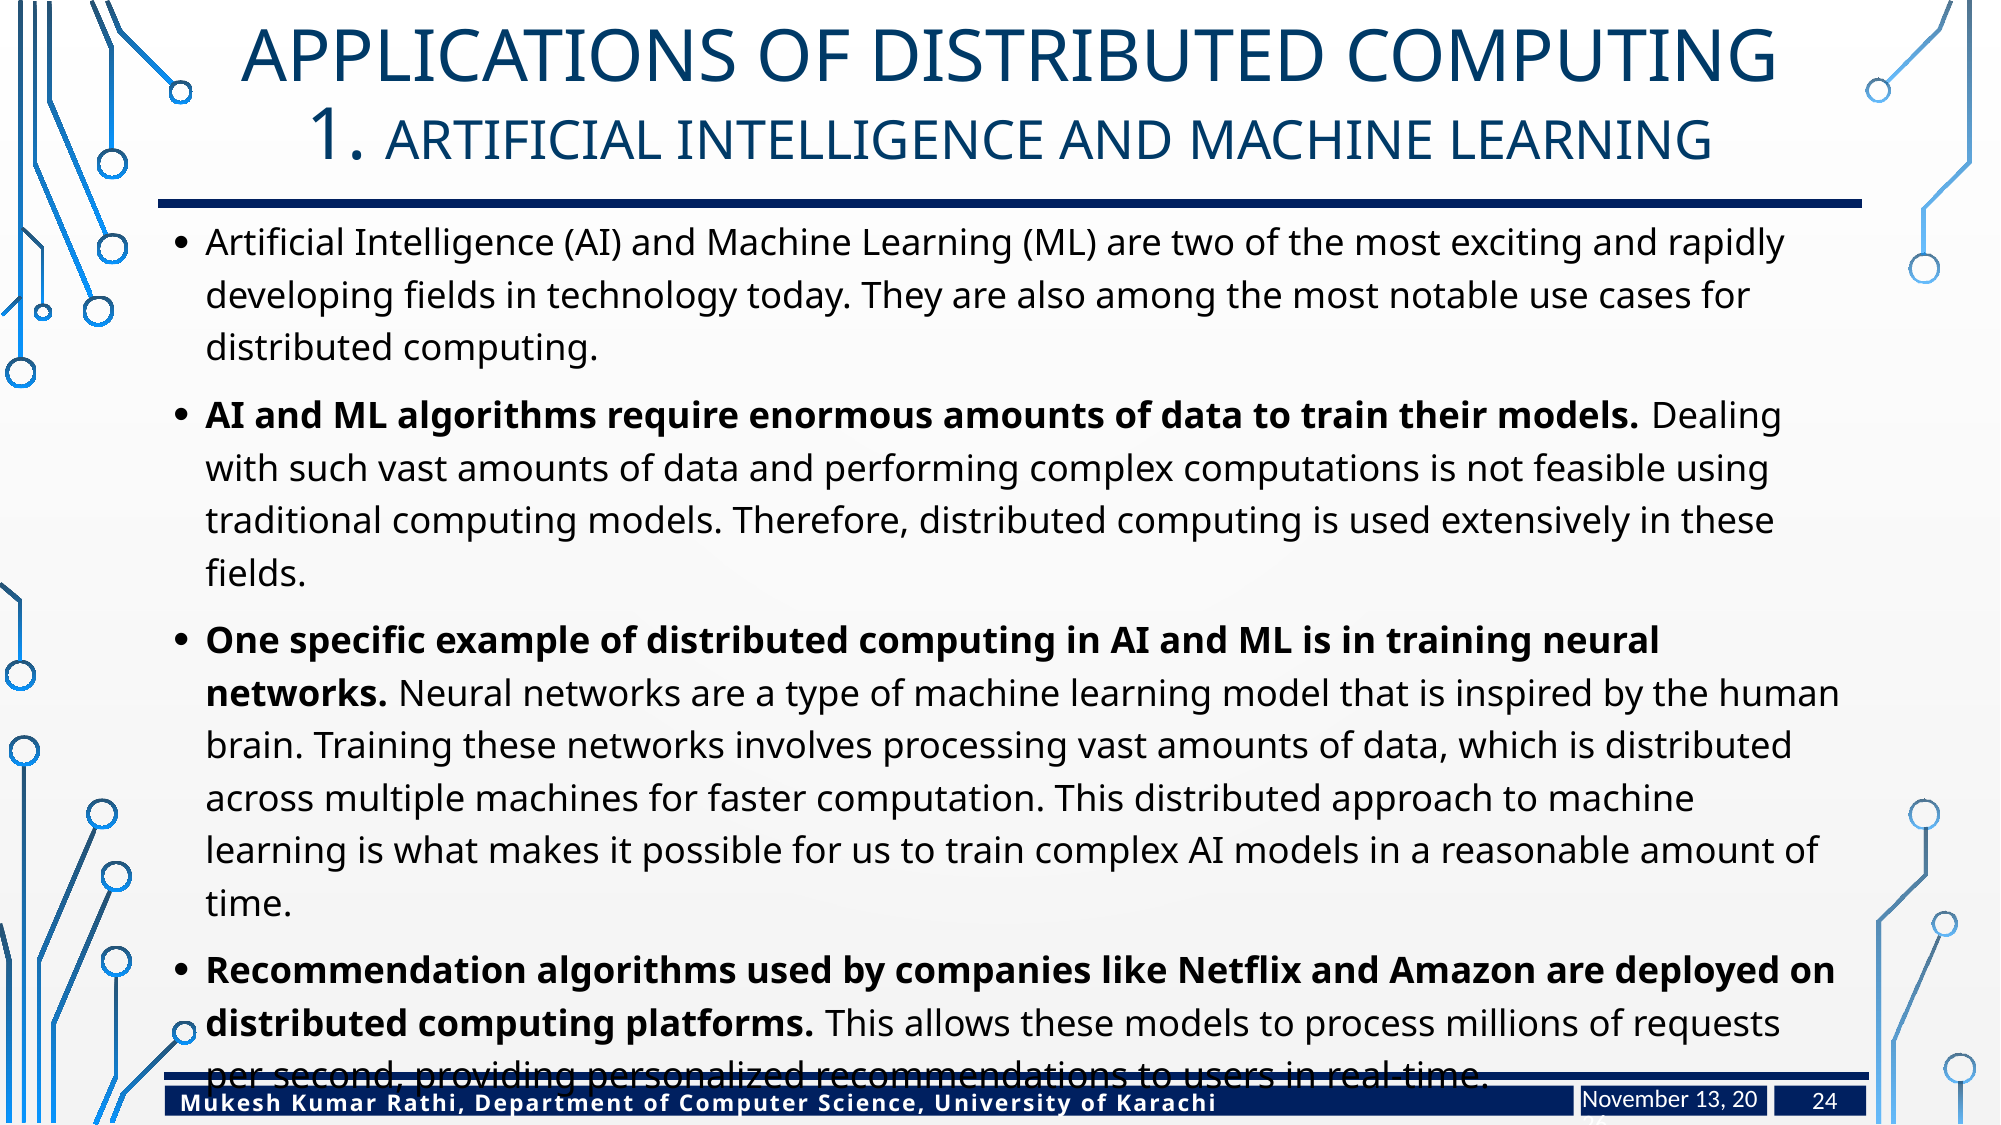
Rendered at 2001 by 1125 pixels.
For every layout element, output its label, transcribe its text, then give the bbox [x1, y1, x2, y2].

slide_number 24 [1778, 1083, 1871, 1115]
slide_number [1582, 1080, 1764, 1115]
title Applications of distributed computing 1. Artificial Intelligence and Machine Learning [158, 11, 1863, 184]
list Artificial Intelligence (AI) and Machine Learning (ML) are two of the most exciting and rapidly developing fields in technology today. They are also among the most notable use cases for distributed computing. AI and ML algorithms require enormous amounts of data to train their models. Dealing with such vast amounts of data and performing complex computations is not feasible using traditional computing models. Therefore, distributed computing is used extensively in these fields. One specific example of distributed computing in AI and ML is in training neural networks. Neural networks are a type of machine learning model that is inspired by the human brain. Training these networks involves processing vast amounts of data, which is distributed across multiple machines for faster computation. This distributed approach to machine learning is what makes it possible for us to train complex AI models in a reasonable amount of time. Recommendation algorithms used by companies like Netflix and Amazon are deployed on distributed computing platforms. This allows these models to process millions of requests per second, providing personalized recommendations to users in real-time. [158, 203, 1863, 1115]
